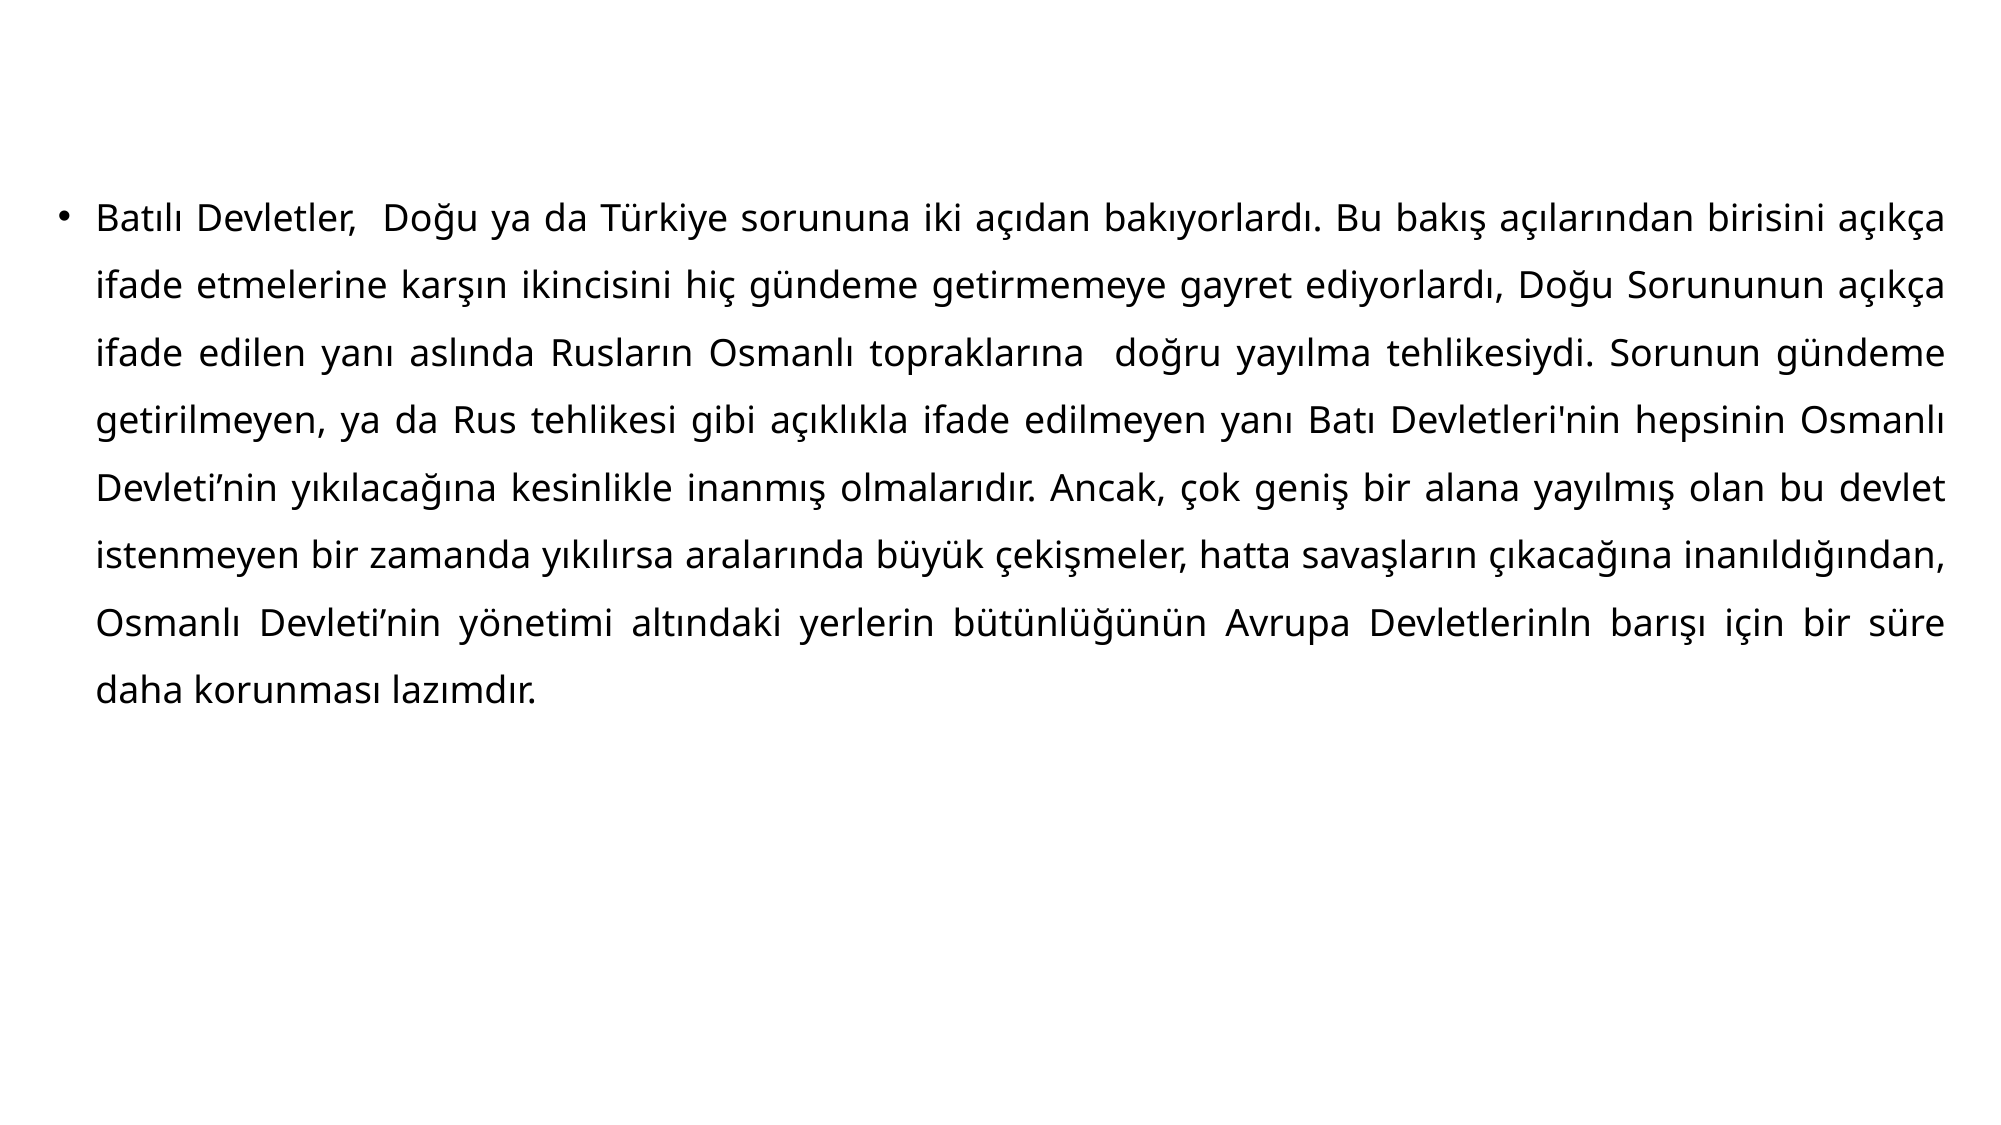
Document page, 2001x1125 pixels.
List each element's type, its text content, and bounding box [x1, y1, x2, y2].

list Batılı Devletler, Doğu ya da Türkiye sorununa iki açıdan bakıyorlardı. Bu bakış açılarından birisini açıkça ifade etmelerine karşın ikincisini hiç gündeme getirmemeye gayret ediyorlardı, Doğu Sorununun açıkça ifade edilen yanı aslında Rusların Osmanlı topraklarına doğru yayılma tehlikesiydi. Sorunun gündeme getirilmeyen, ya da Rus tehlikesi gibi açıklıkla ifade edilmeyen yanı Batı Devletleri'nin hepsinin Osmanlı Devleti’nin yıkılacağına kesinlikle inanmış olmalarıdır. Ancak, çok geniş bir alana yayılmış olan bu devlet istenmeyen bir zamanda yıkılırsa aralarında büyük çekişmeler, hatta savaşların çıkacağına inanıldığından, Osmanlı Devleti’nin yönetimi altındaki yerlerin bütünlüğünün Avrupa Devletlerinln barışı için bir süre daha korunması lazımdır. [42, 163, 1963, 999]
